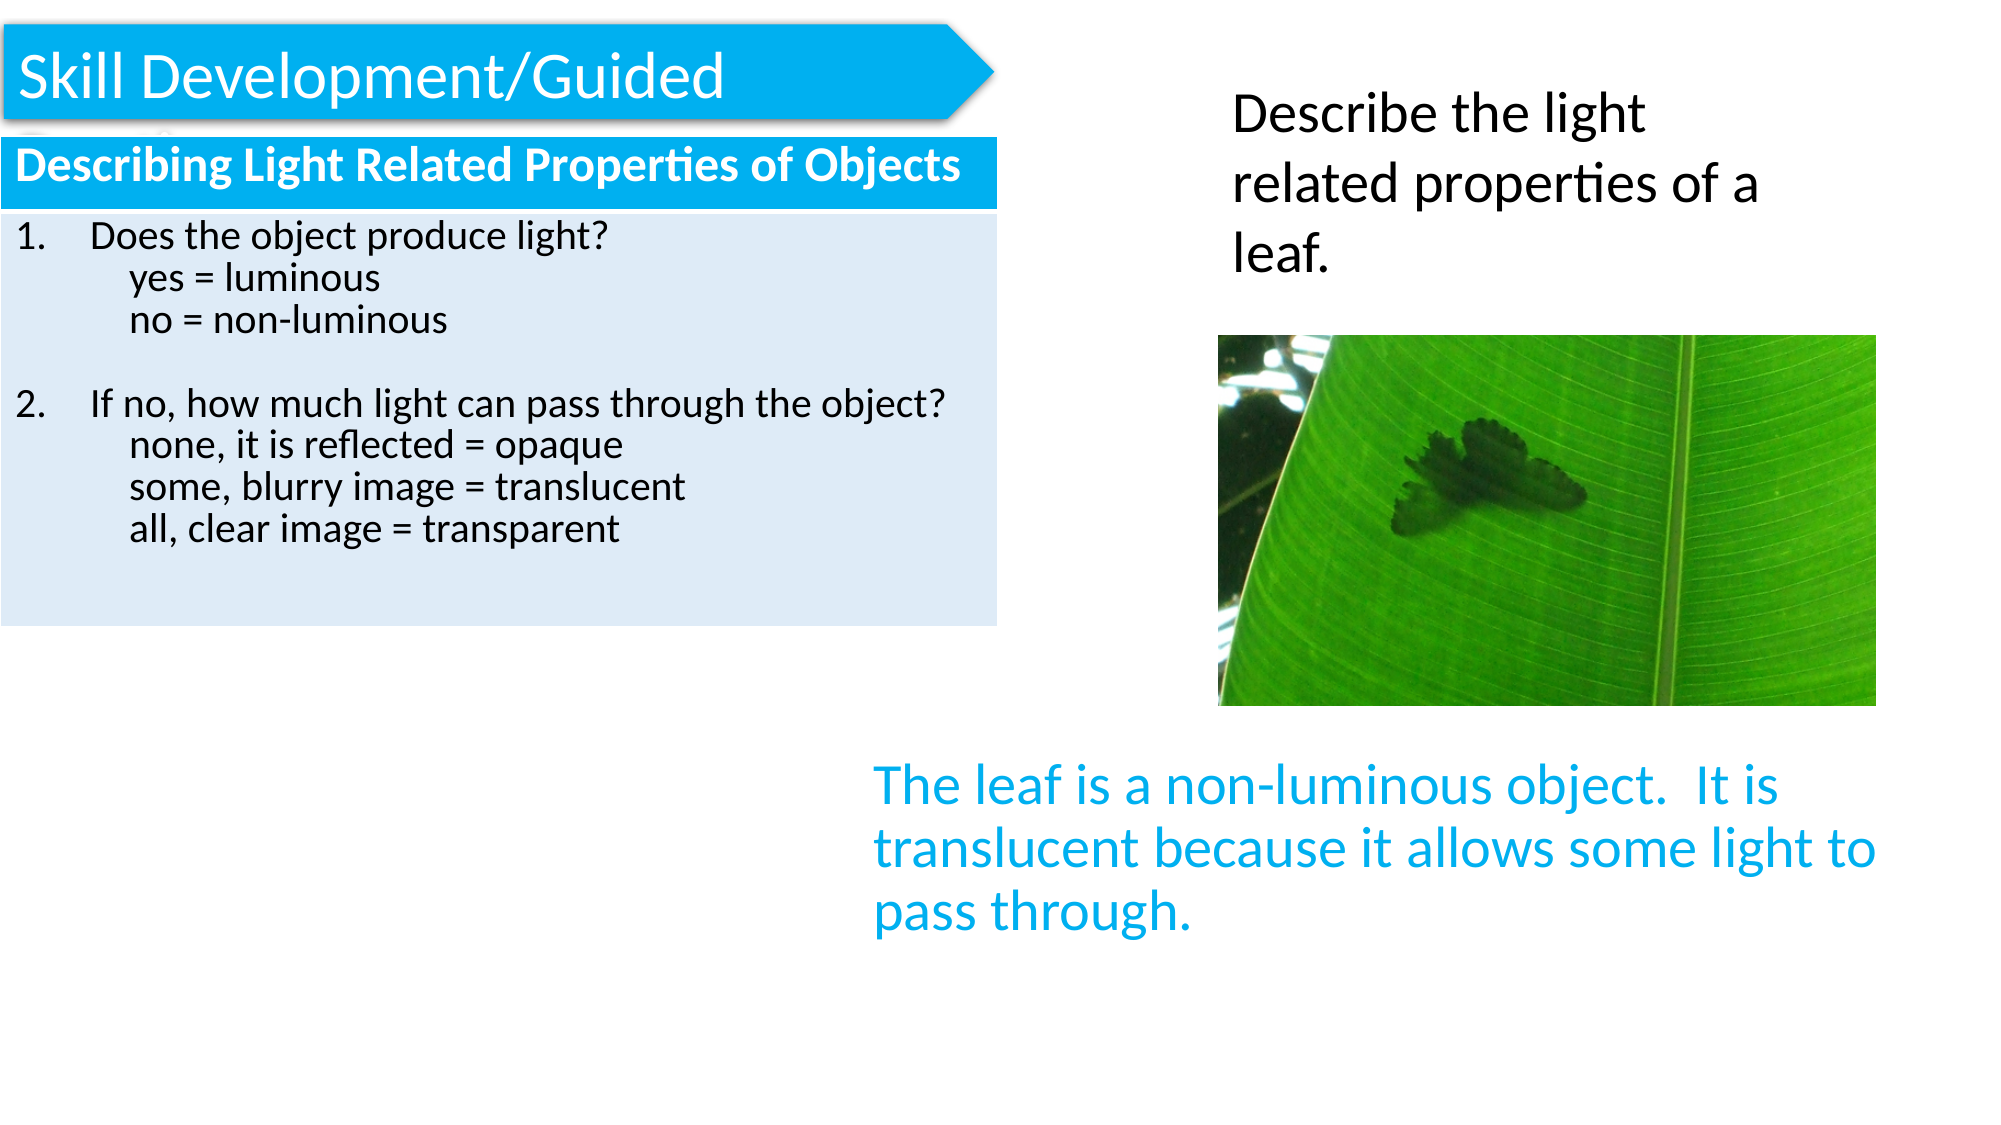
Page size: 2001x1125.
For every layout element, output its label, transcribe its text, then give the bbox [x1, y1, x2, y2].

text_box Skill Development/Guided Practice [3, 24, 995, 119]
text_box Describe the light related properties of a leaf. [1218, 66, 1790, 292]
table_header Describing Light Related Properties of Objects [1, 137, 997, 209]
table_cell Does the object produce light? yes = luminous no = non-luminous If no, how much light can pass through the object? none, it is reflected = opaque some, blurry image = translucent all, clear image = transparent [1, 214, 997, 626]
picture [1218, 335, 1876, 706]
text_box The leaf is a non-luminous object. It is translucent because it allows some light to pass through. [858, 746, 1926, 935]
